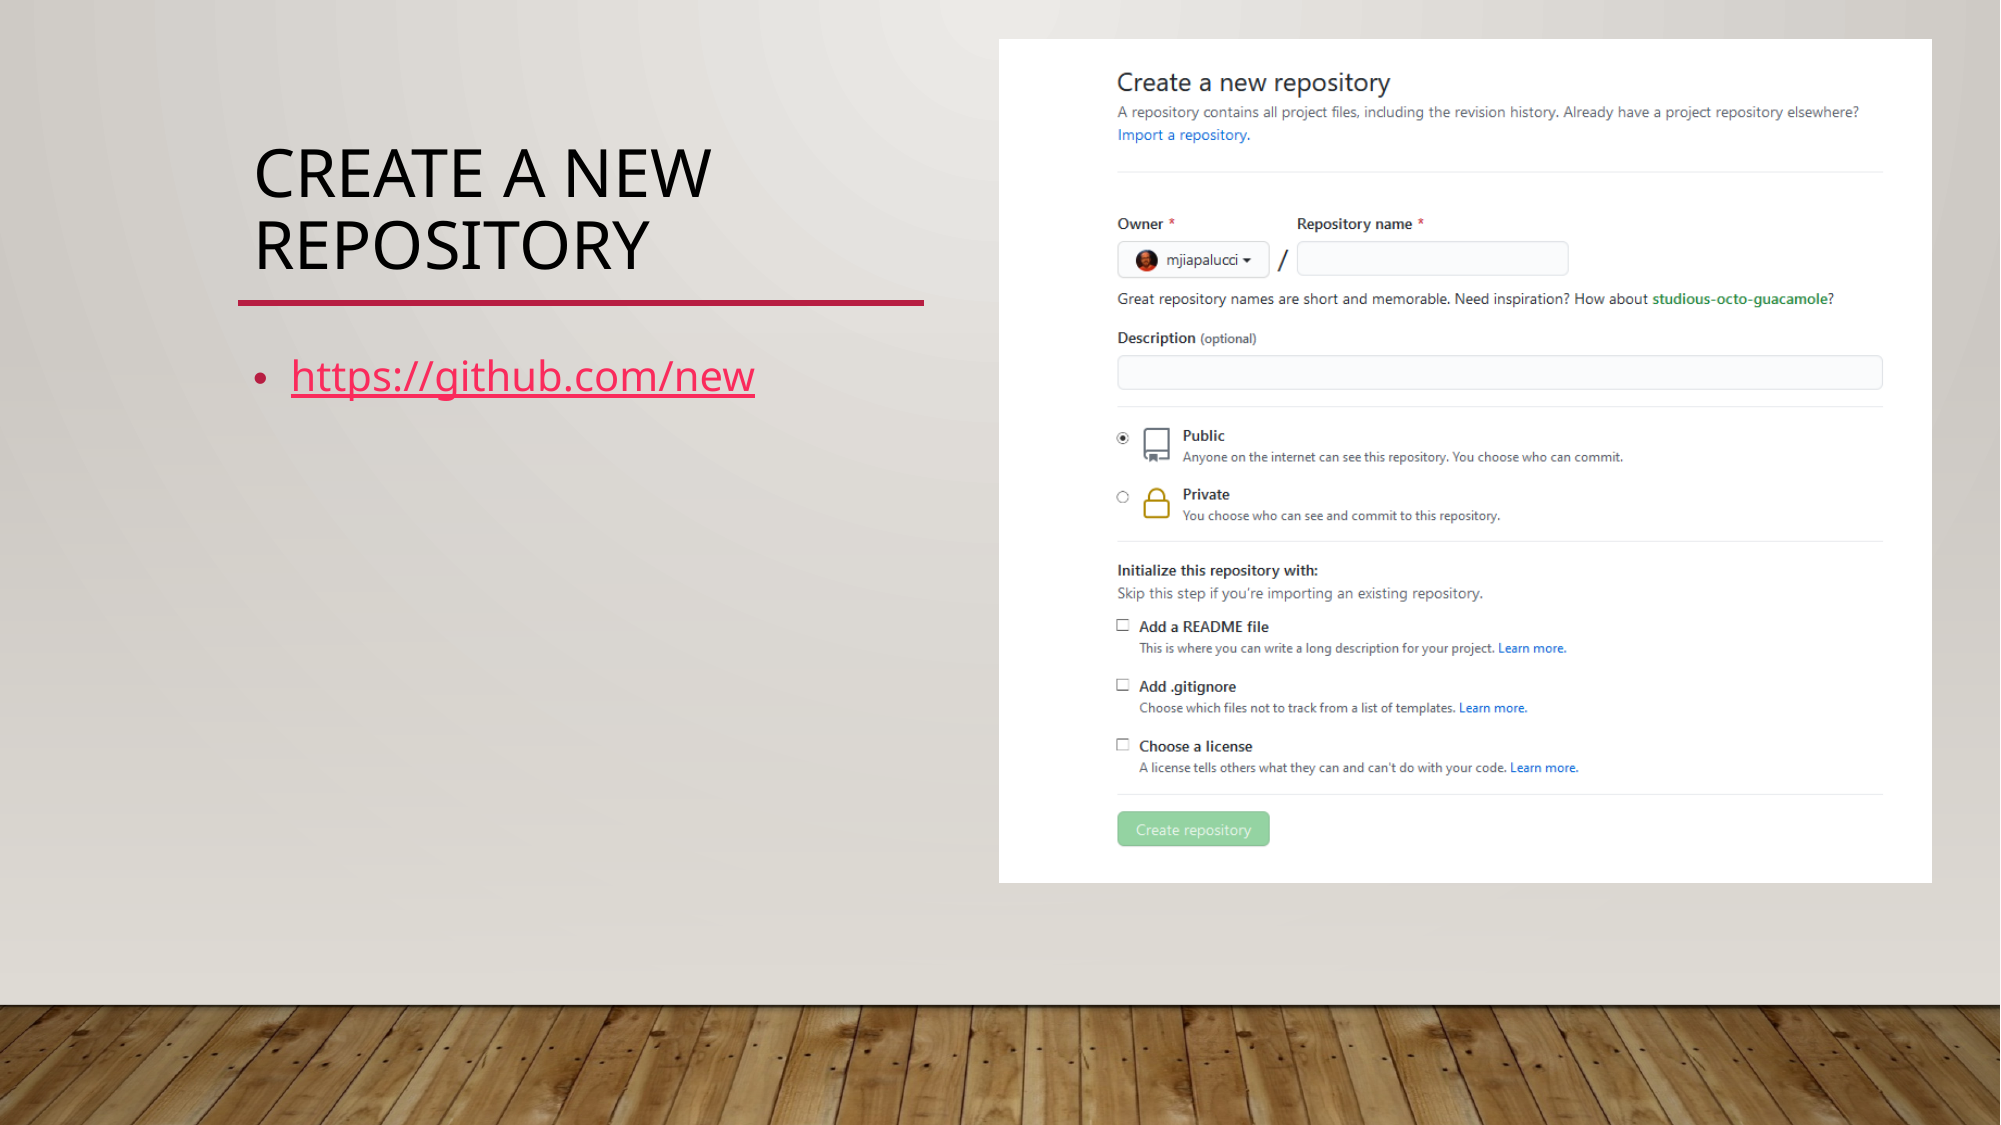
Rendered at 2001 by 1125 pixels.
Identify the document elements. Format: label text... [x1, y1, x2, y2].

picture [0, 1006, 2000, 1125]
text_box [0, 0, 2000, 330]
list https://github.com/new [238, 330, 923, 897]
text_box [0, 330, 2000, 1004]
picture [999, 39, 1932, 883]
title Create a new repository [238, 131, 924, 302]
